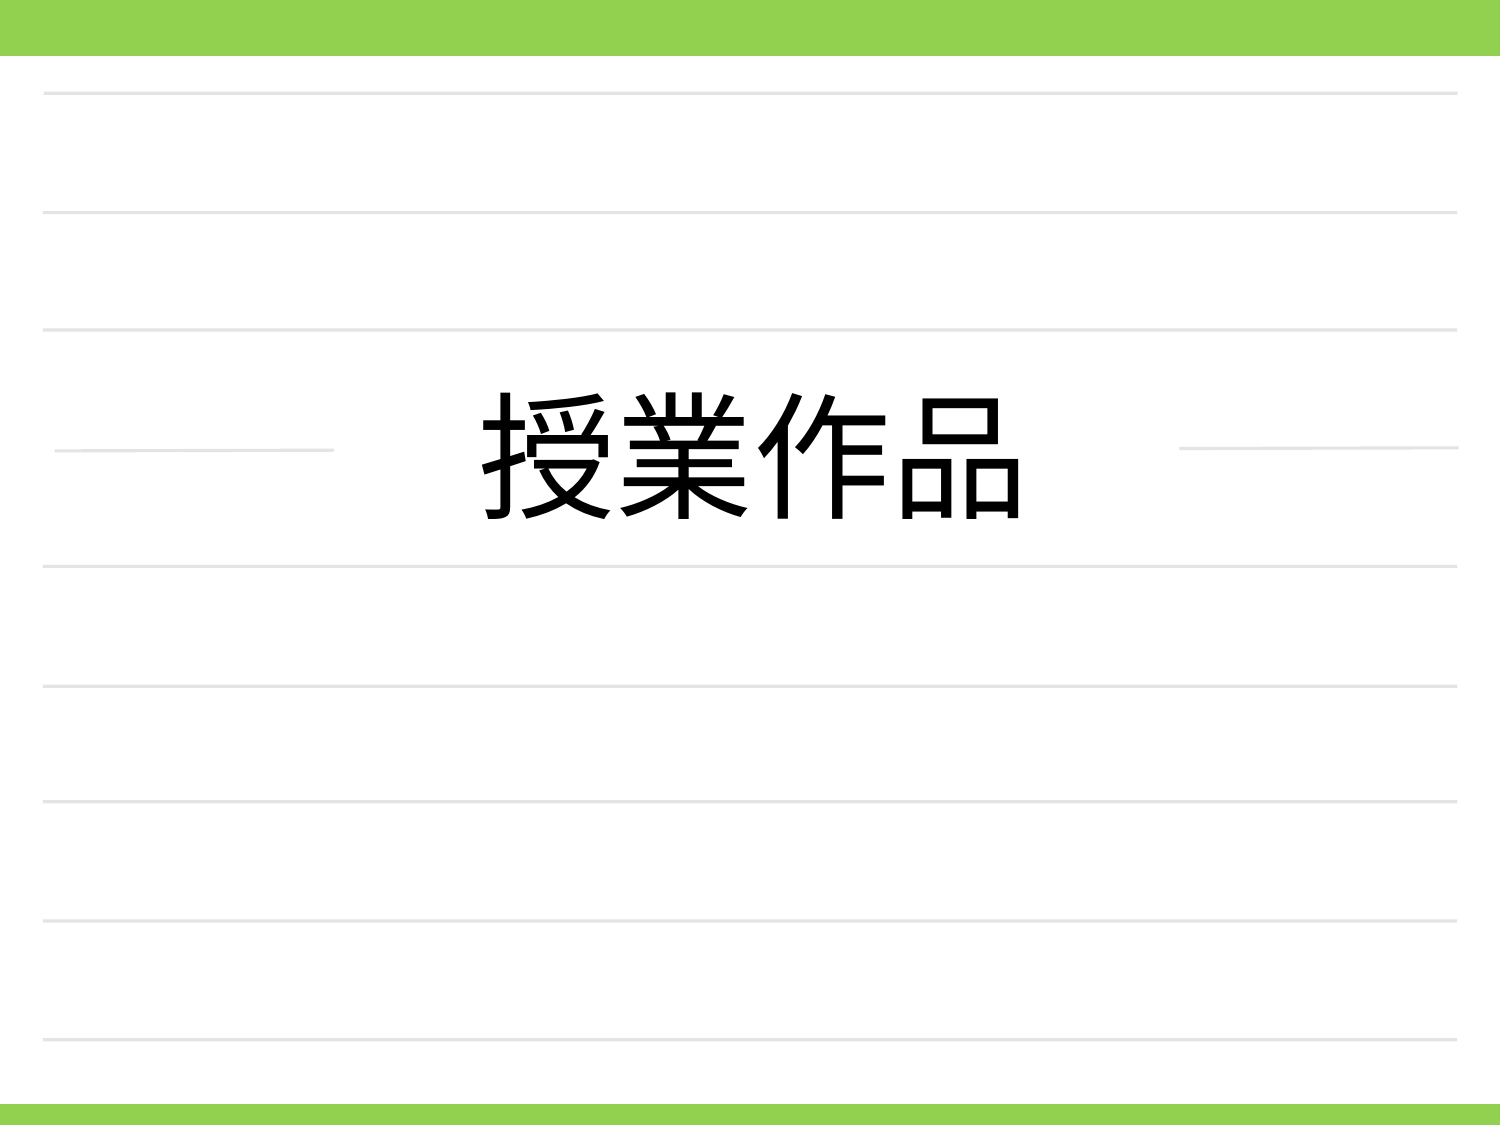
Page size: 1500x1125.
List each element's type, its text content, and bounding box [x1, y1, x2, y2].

title 授業作品 [328, 351, 1180, 546]
text_box [0, 0, 1500, 56]
text_box [0, 1104, 1500, 1125]
